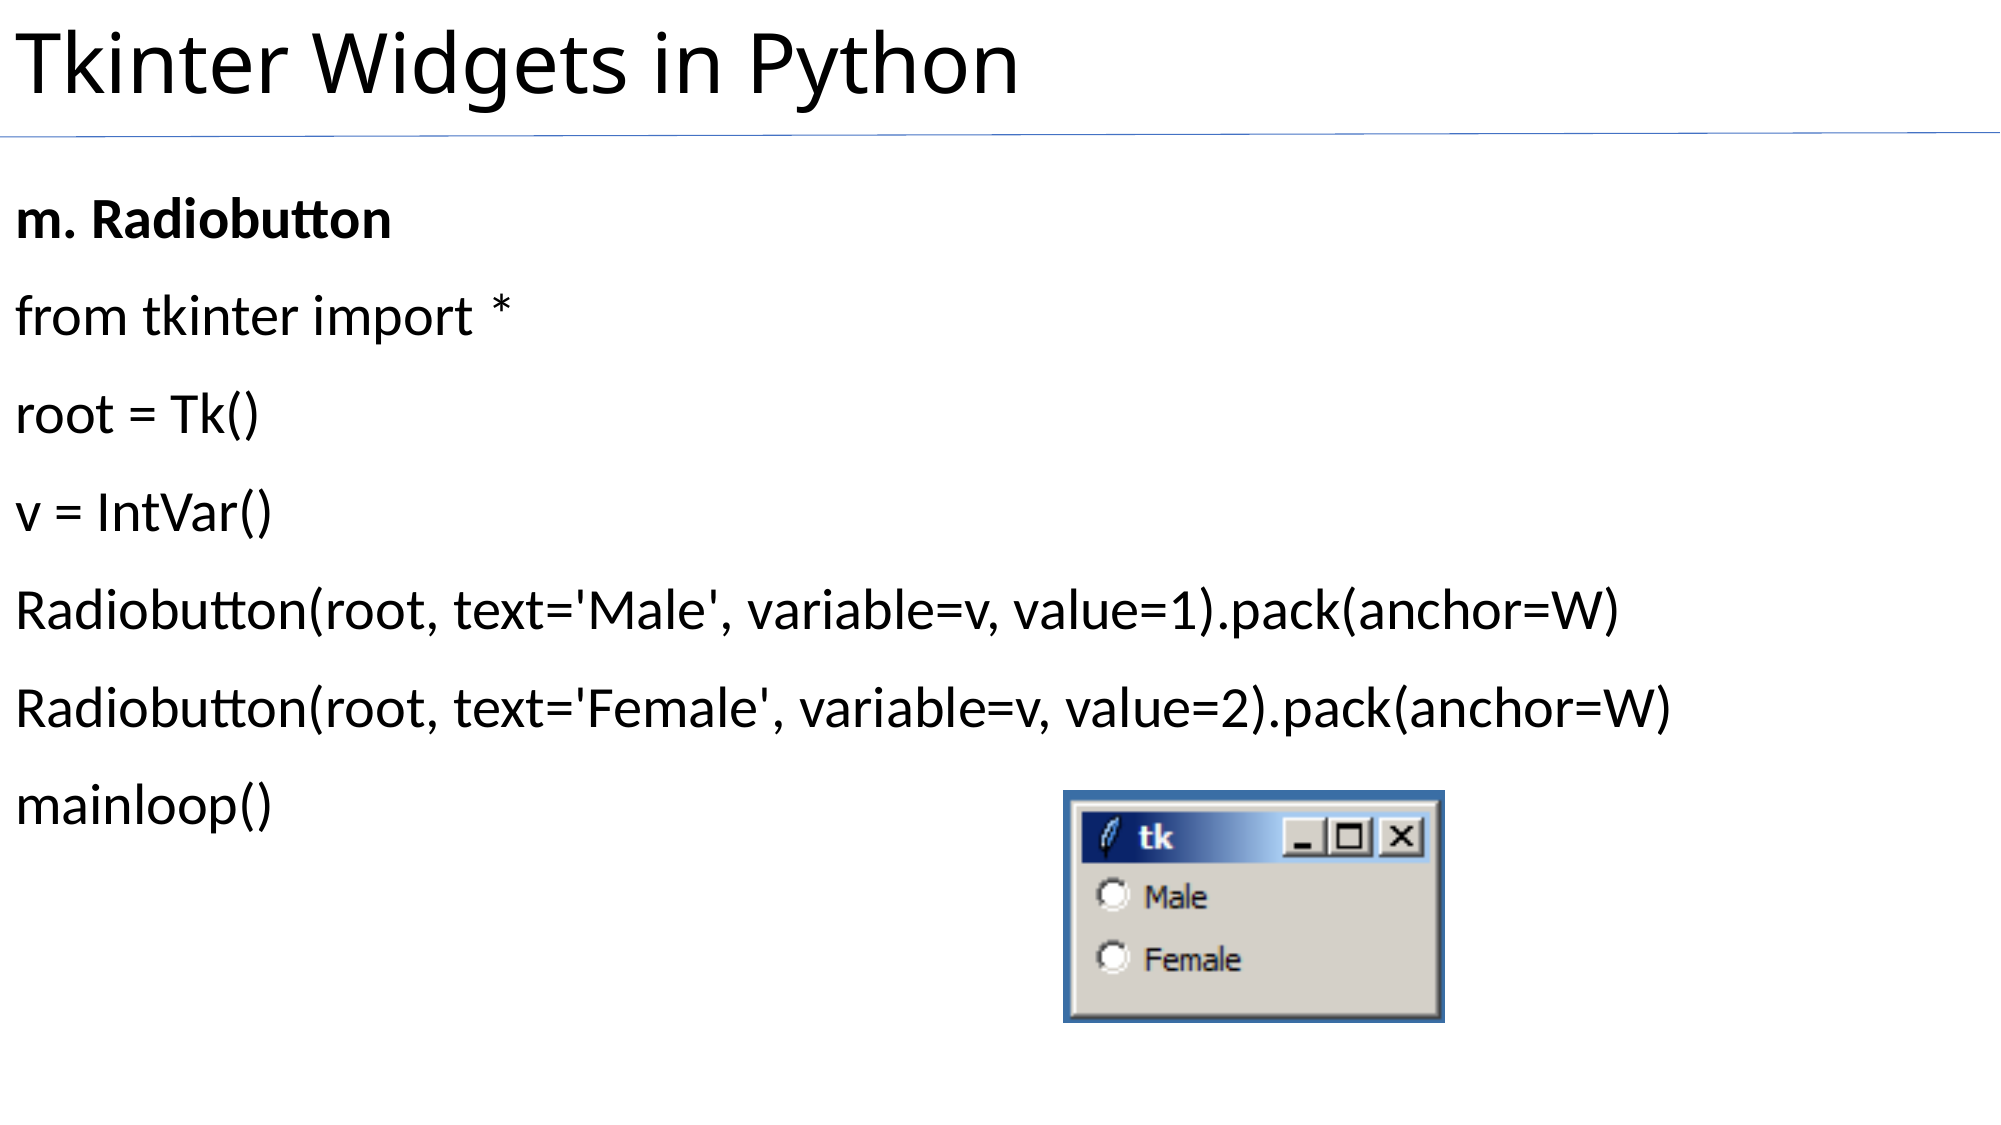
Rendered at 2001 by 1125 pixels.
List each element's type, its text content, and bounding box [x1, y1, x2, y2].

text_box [0, 132, 2000, 137]
title Tkinter Widgets in Python [0, 0, 2000, 132]
picture [1063, 790, 1445, 1023]
list m. Radiobutton from tkinter import * root = Tk() v = IntVar() Radiobutton(root, text='Male', variable=v, value=1).pack(anchor=W) Radiobutton(root, text='Female', variable=v, value=2).pack(anchor=W) mainloop() [0, 165, 2000, 1098]
